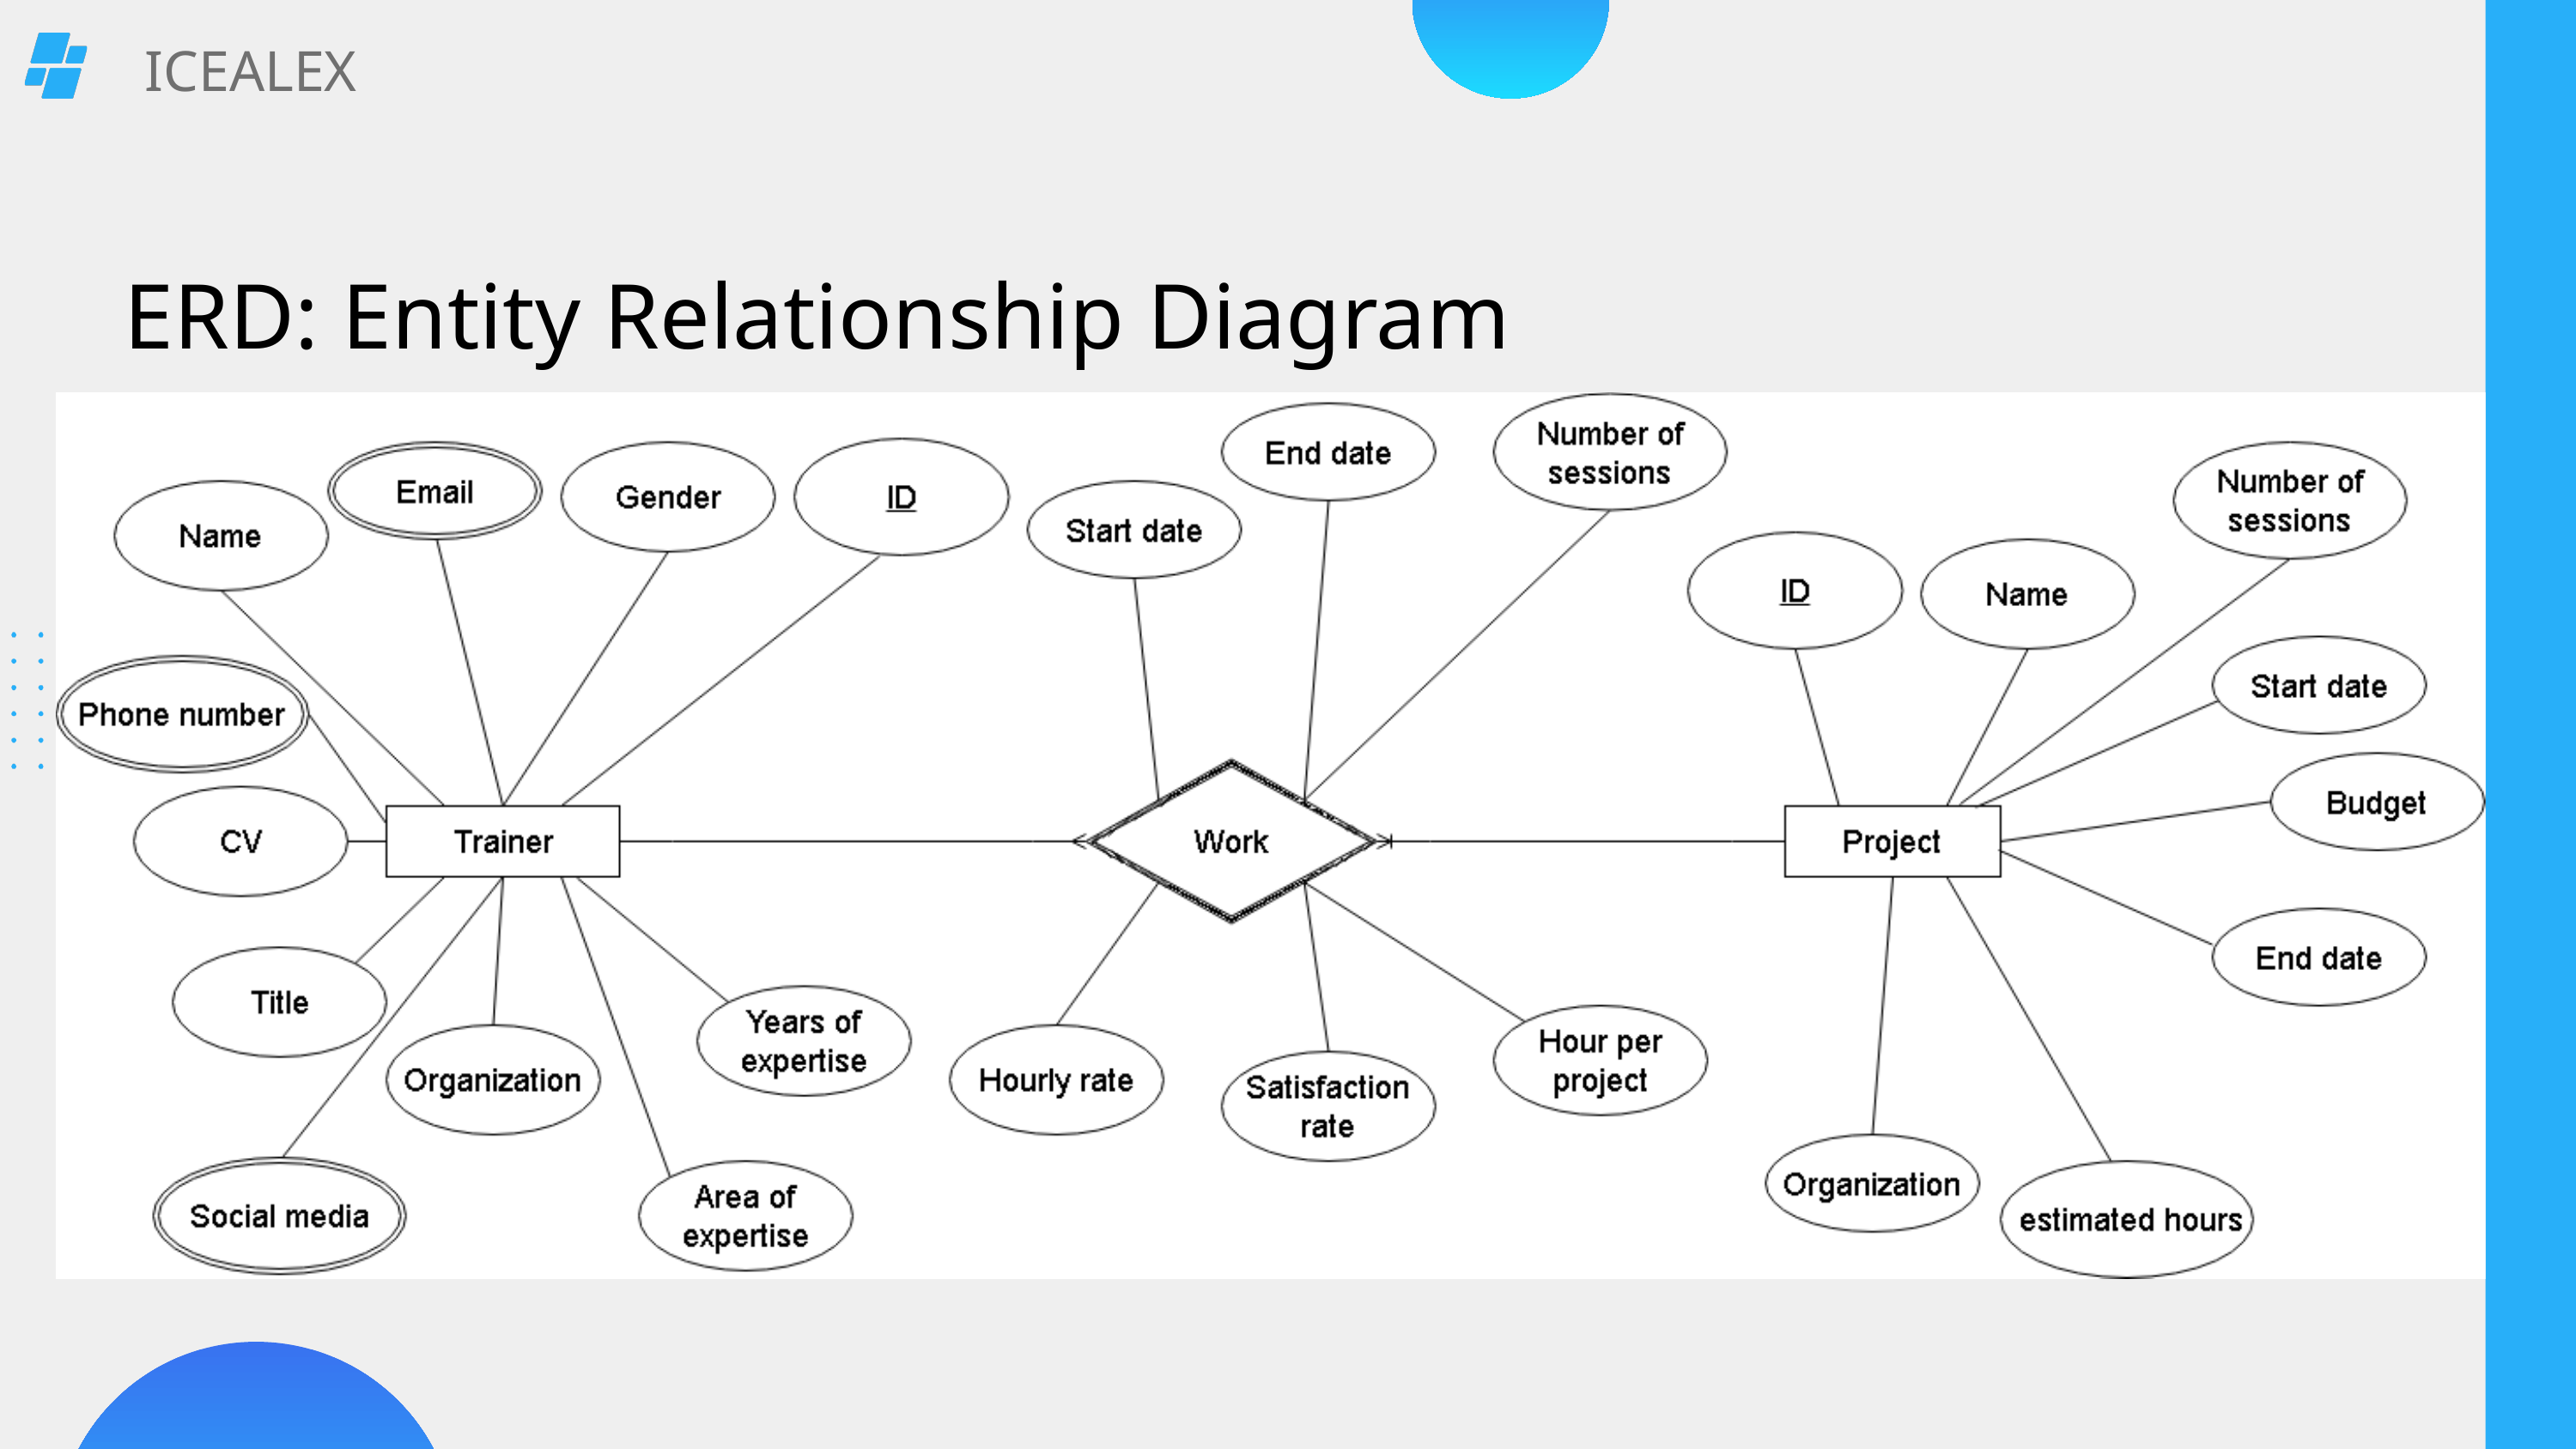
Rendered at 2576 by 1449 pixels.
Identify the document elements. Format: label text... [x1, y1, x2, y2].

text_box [947, 921, 1145, 1119]
text_box [0, 632, 56, 769]
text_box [1412, 0, 1610, 99]
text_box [55, 1341, 457, 1449]
text_box ICEALEX [144, 25, 486, 103]
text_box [2485, 0, 2576, 1449]
text_box ERD: Entity Relationship Diagram [124, 241, 1653, 367]
text_box [56, 392, 2482, 1279]
text_box [24, 33, 88, 99]
